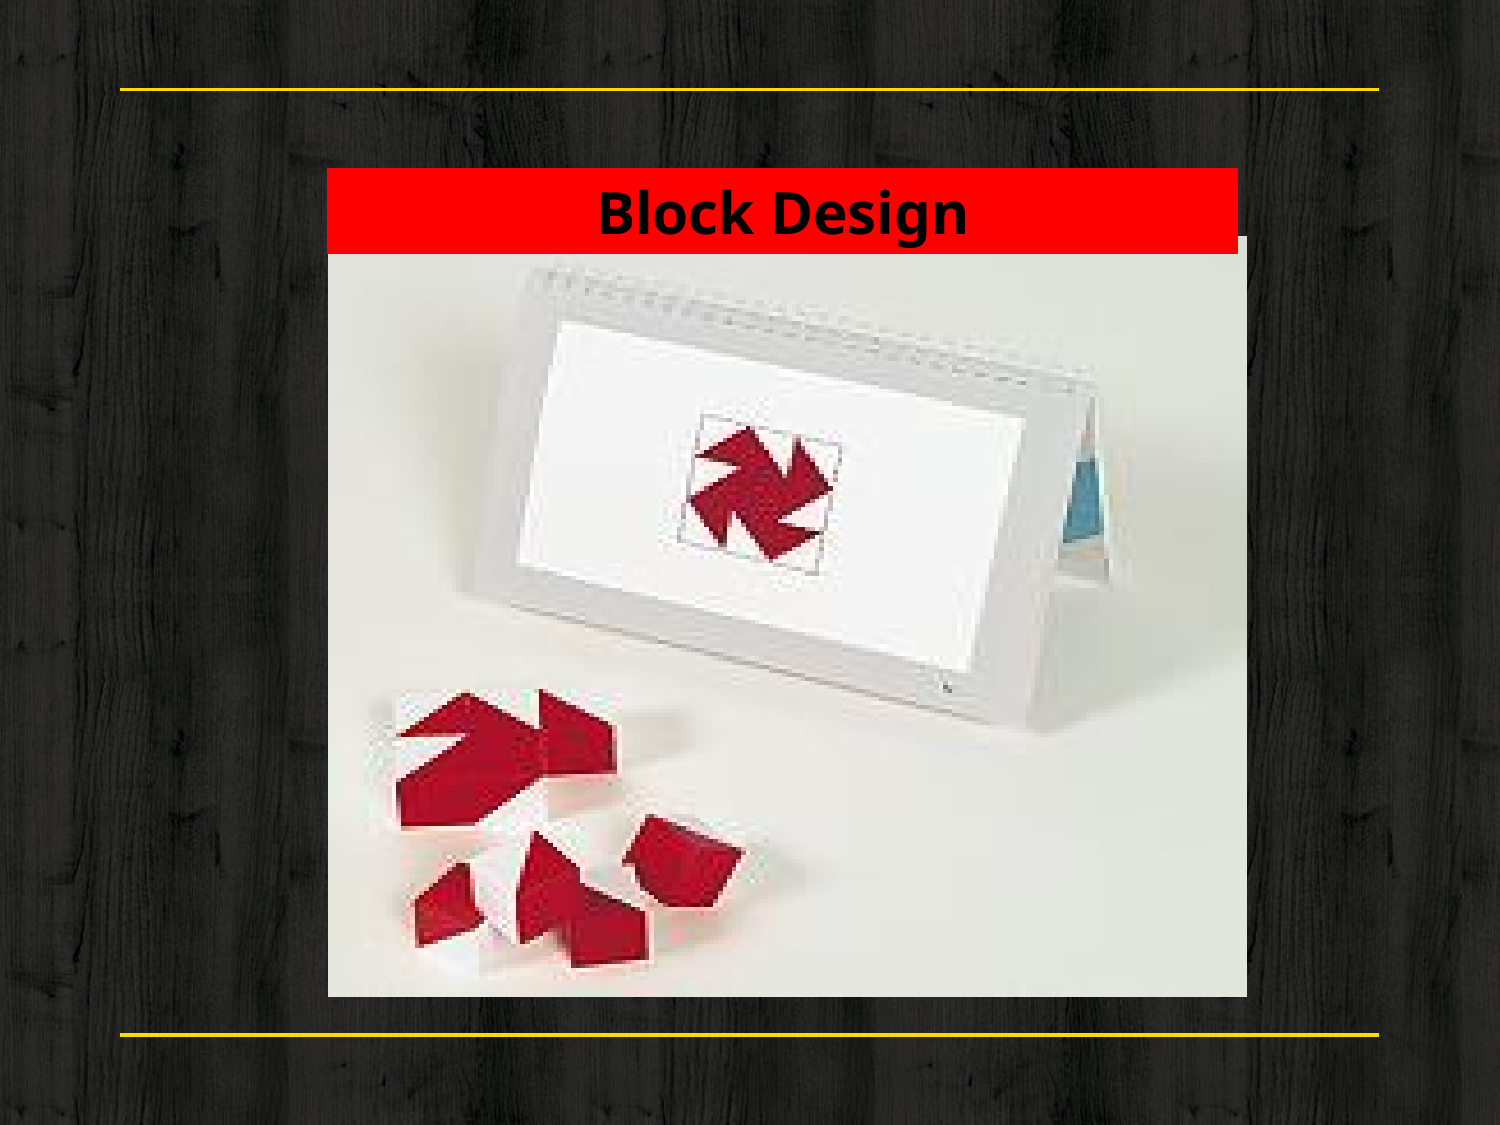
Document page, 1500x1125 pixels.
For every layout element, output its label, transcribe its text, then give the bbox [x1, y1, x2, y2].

text_box Block Design [328, 168, 1238, 235]
picture [0, 0, 1500, 1125]
